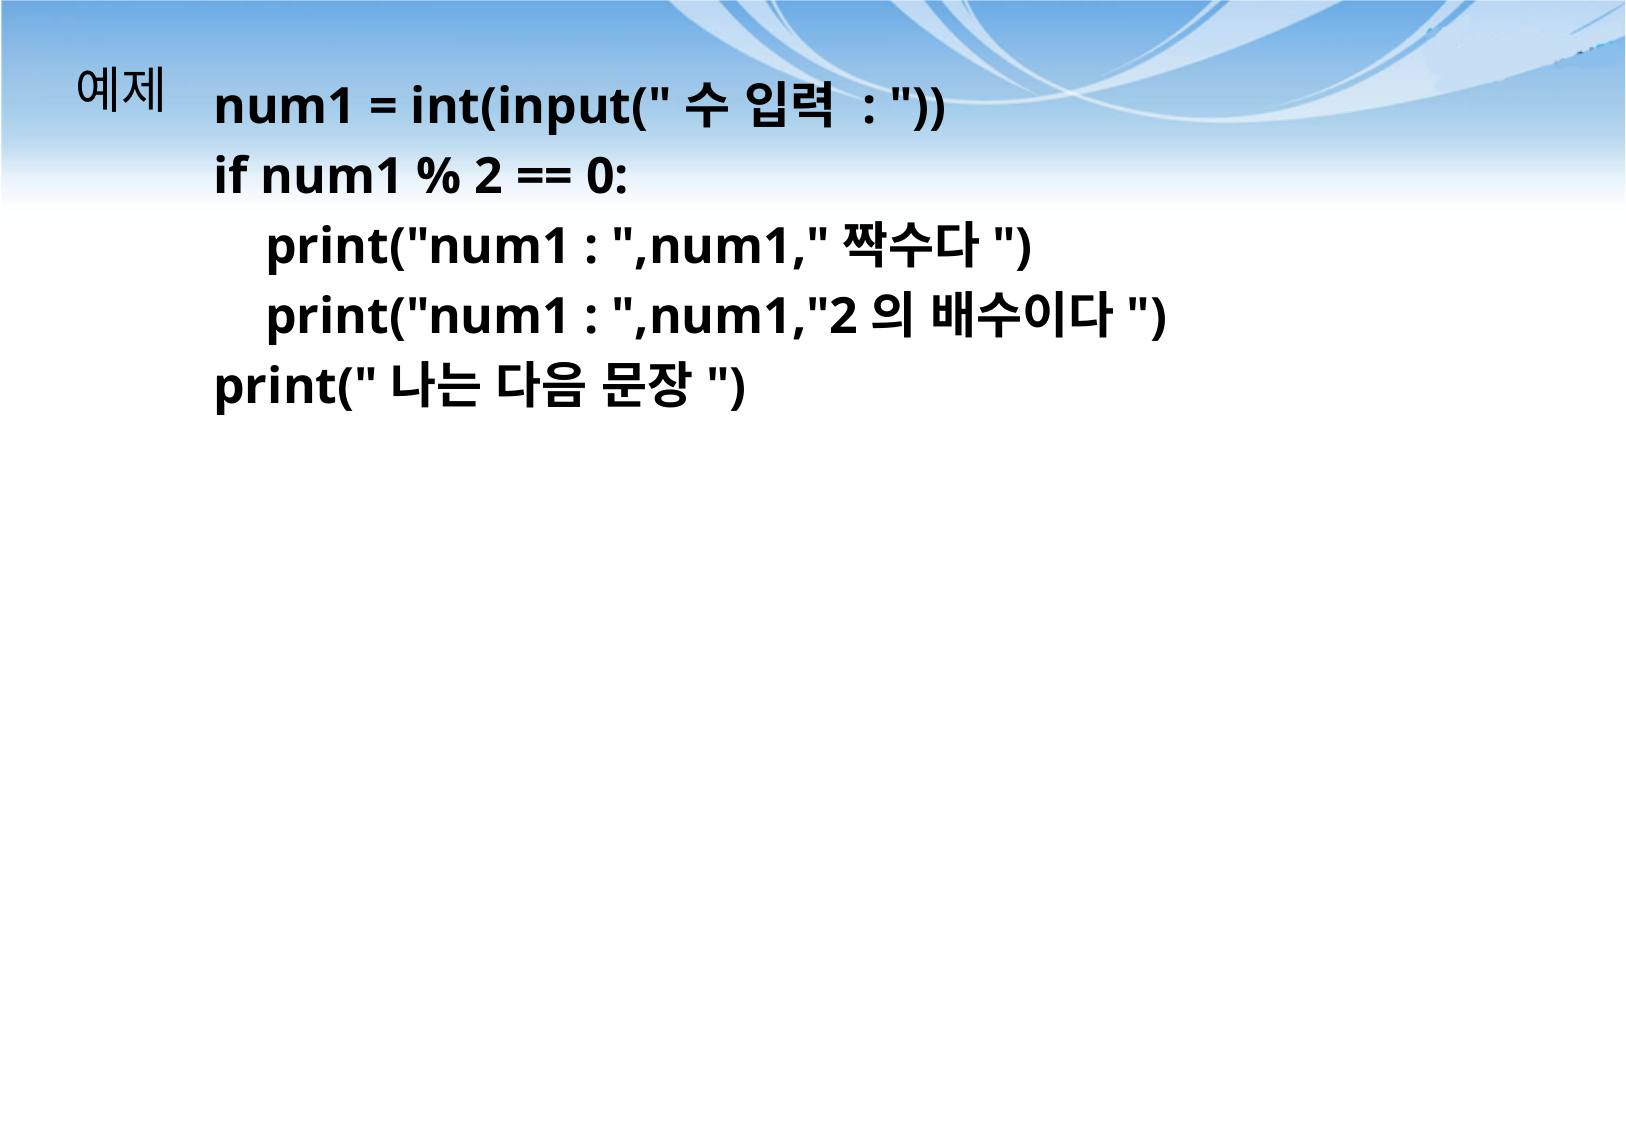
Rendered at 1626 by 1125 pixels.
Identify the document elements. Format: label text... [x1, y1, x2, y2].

title 예제 [60, 48, 1001, 130]
list num1 = int(input("수 입력 : ")) if num1 % 2 == 0: print("num1 : ",num1,"짝수다") print("num1 : ",num1,"2의 배수이다") print("나는 다음 문장") [197, 66, 1625, 893]
picture [0, 0, 1626, 1125]
